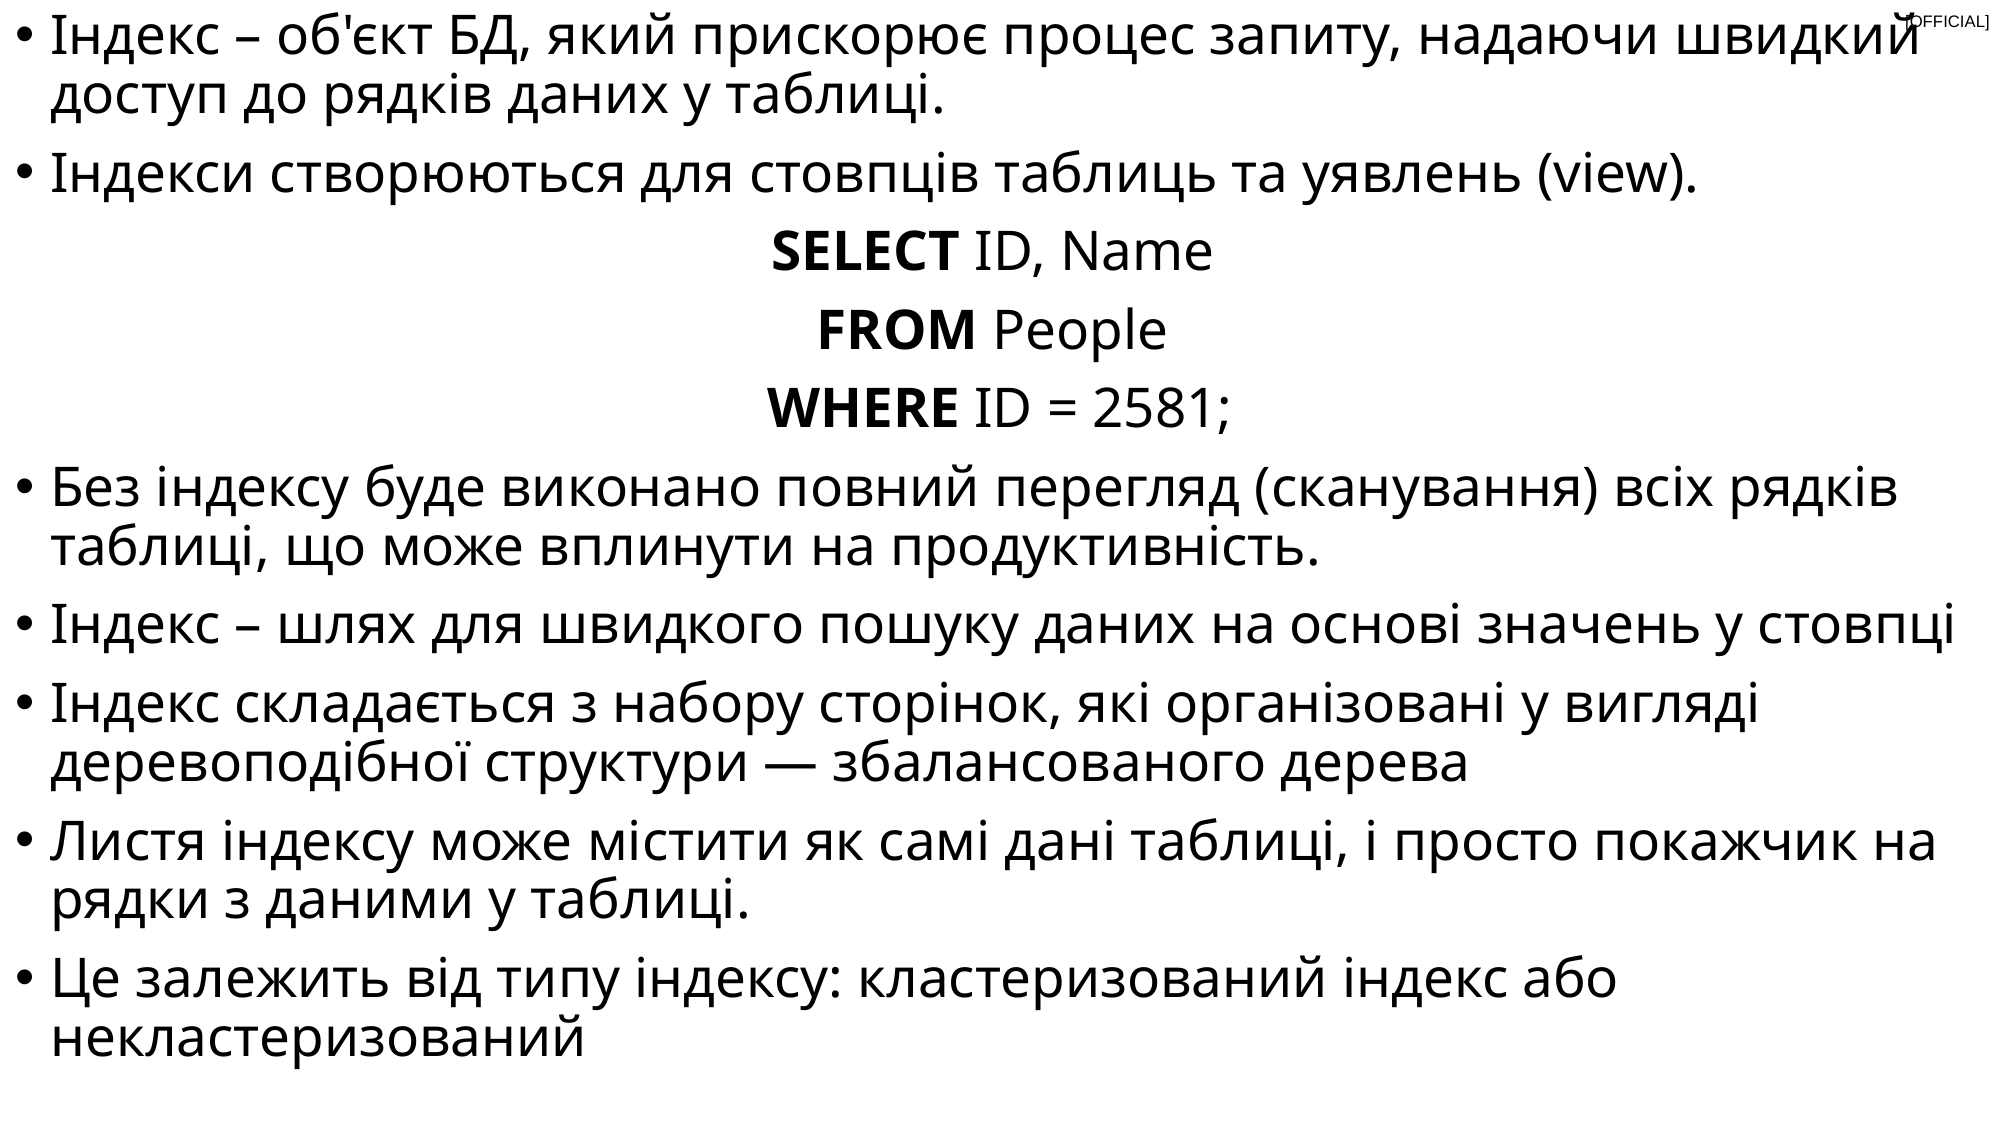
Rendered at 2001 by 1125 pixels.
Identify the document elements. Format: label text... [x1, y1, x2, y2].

list Індекс – об'єкт БД, який прискорює процес запиту, надаючи швидкий доступ до рядків даних у таблиці. Індекси створюються для стовпців таблиць та уявлень (view). SELECT ID, Name FROM People WHERE ID = 2581; Без індексу буде виконано повний перегляд (сканування) всіх рядків таблиці, що може вплинути на продуктивність. Індекс – шлях для швидкого пошуку даних на основі значень у стовпці Індекс складається з набору сторінок, які організовані у вигляді деревоподібної структури — збалансованого дерева Листя індексу може містити як самі дані таблиці, і просто покажчик на рядки з даними у таблиці. Це залежить від типу індексу: кластеризований індекс або некластеризований [0, 0, 2000, 1125]
